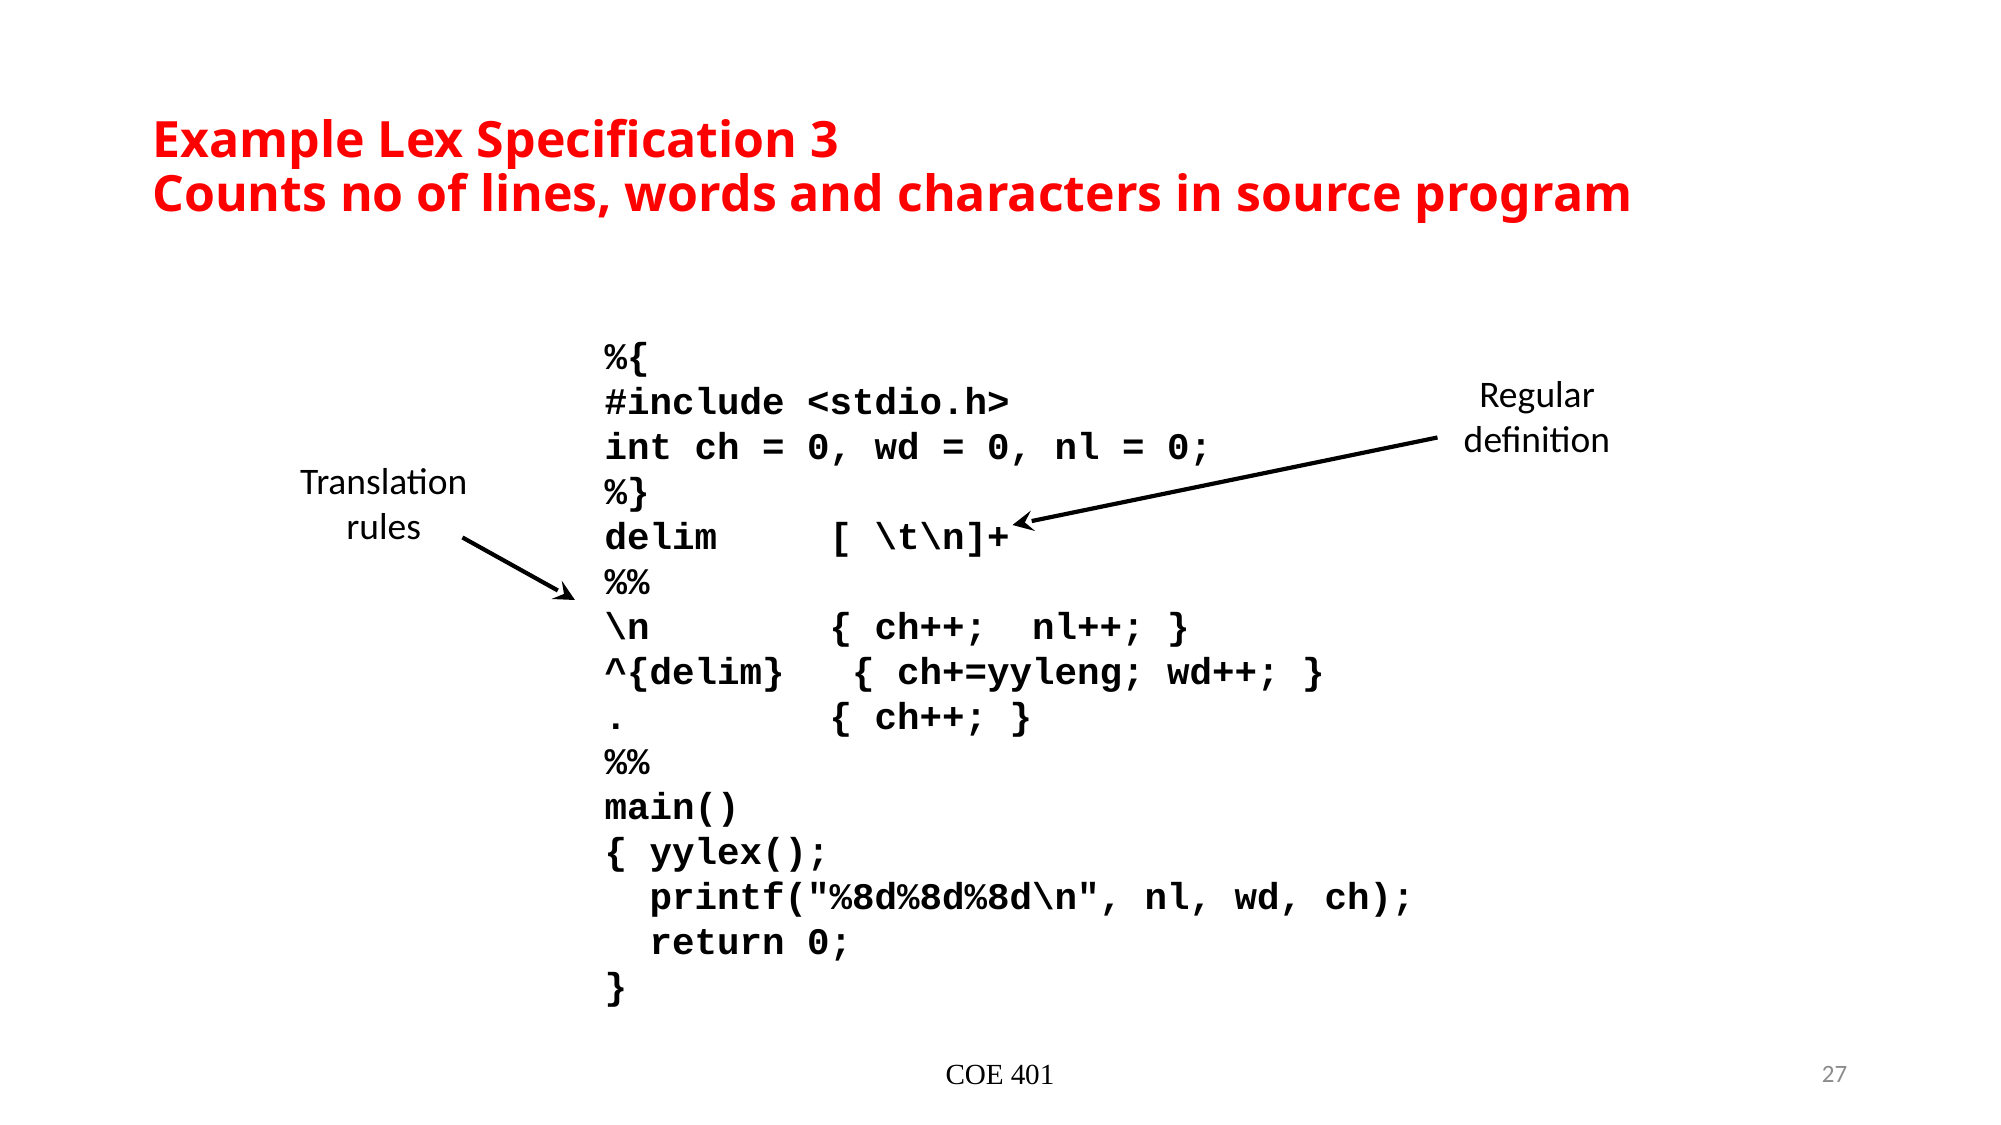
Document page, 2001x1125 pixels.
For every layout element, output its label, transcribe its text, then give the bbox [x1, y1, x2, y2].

text_box Translation rules [285, 449, 483, 555]
text_box %{ #include <stdio.h> int ch = 0, wd = 0, nl = 0; %} delim [ \t\n]+ %% \n { ch++; nl++; } ^{delim} { ch+=yyleng; wd++; } . { ch++; } %% main() { yylex(); printf("%8d%8d%8d\n", nl, wd, ch); return 0; } [589, 324, 1430, 1015]
text_box [1012, 510, 1035, 531]
text_box [551, 580, 575, 601]
footer COE 401 [662, 1042, 1338, 1103]
text_box Regular definition [1448, 362, 1626, 468]
slide_number 27 [1412, 1042, 1863, 1103]
title Example Lex Specification 3 Counts no of lines, words and characters in source program [137, 59, 1863, 278]
